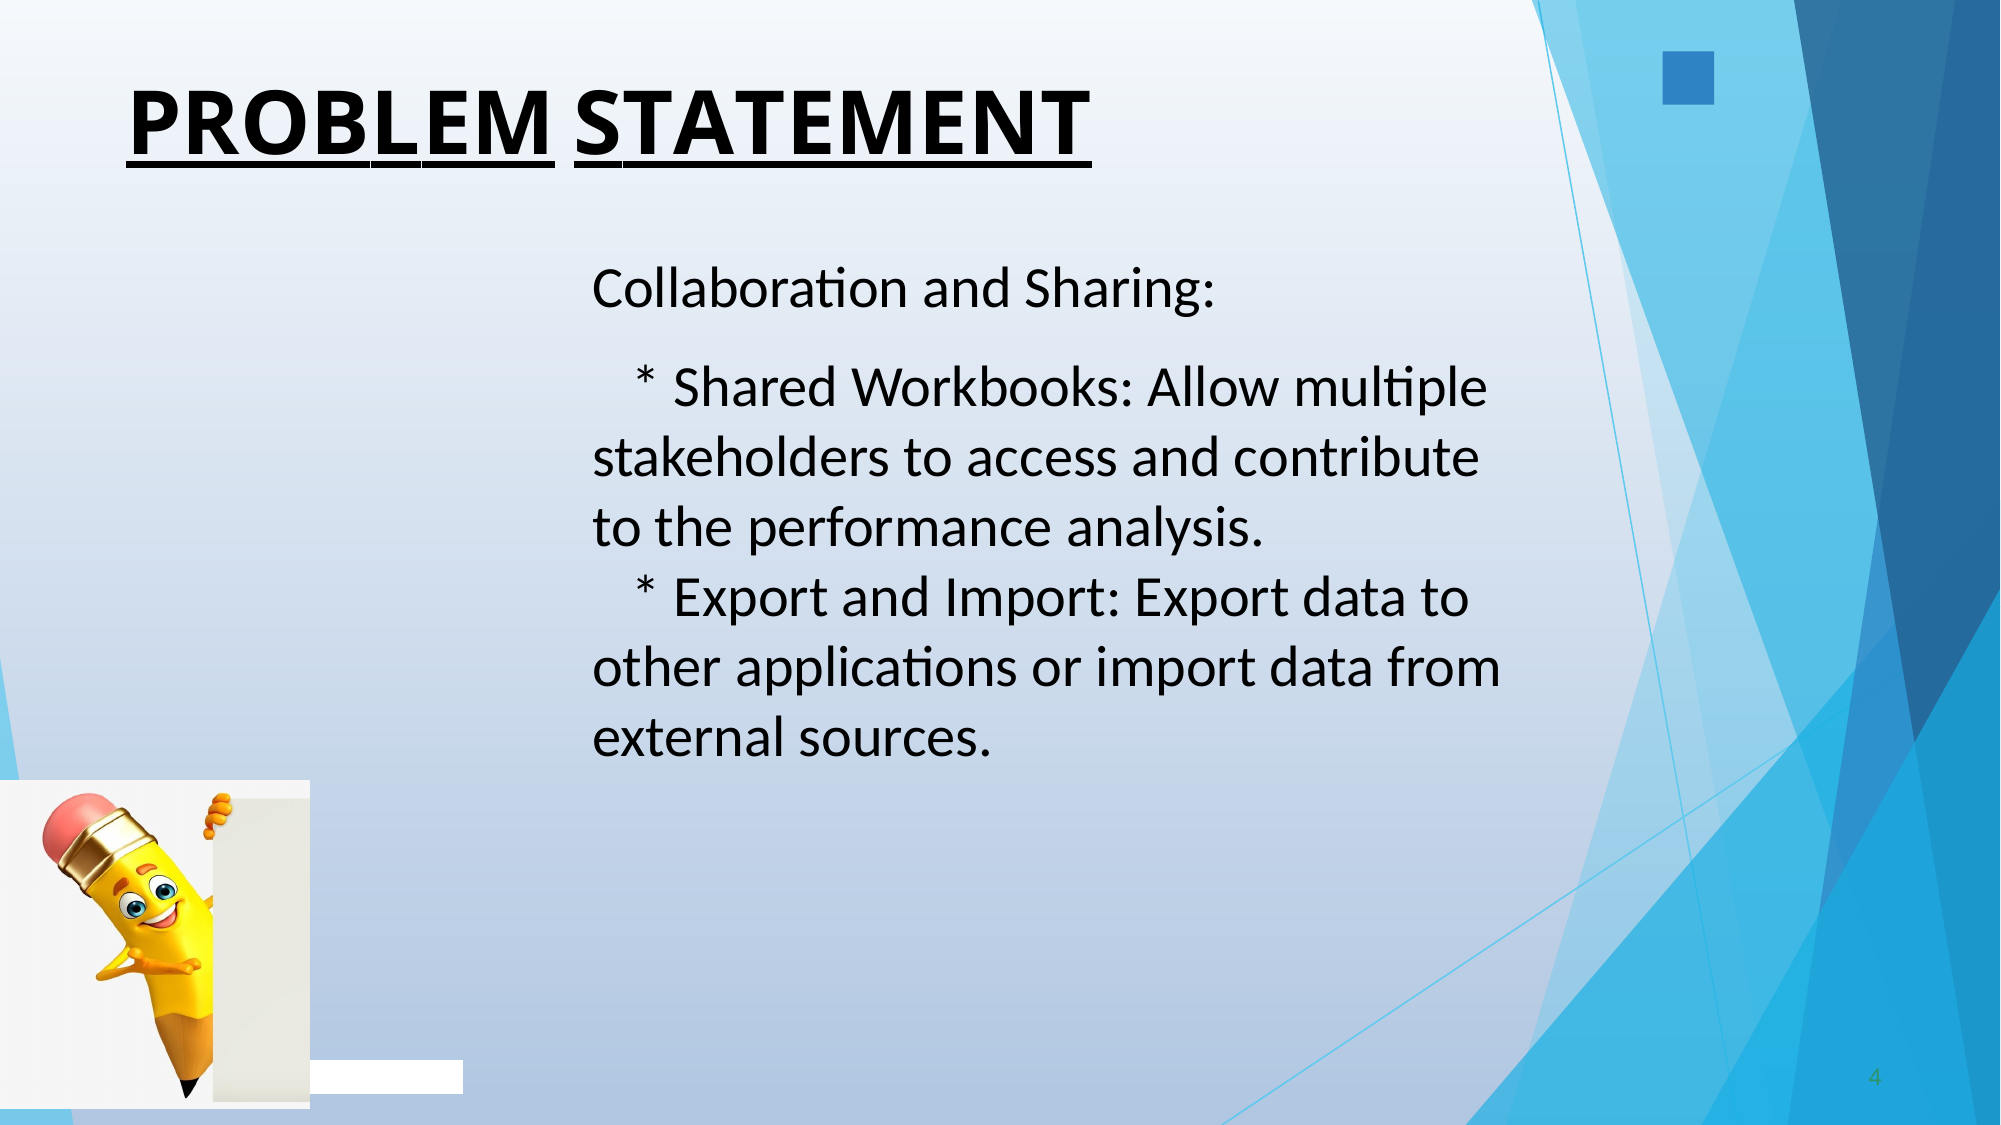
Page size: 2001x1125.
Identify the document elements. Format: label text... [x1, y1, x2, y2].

list Collaboration and Sharing: * Shared Workbooks: Allow multiple stakeholders to access and contribute to the performance analysis. * Export and Import: Export data to other applications or import data from external sources. [592, 248, 1514, 893]
text_box [1662, 51, 1715, 63]
slide_number 4 [1862, 1061, 1888, 1125]
picture [0, 780, 463, 1110]
title PROBLEM STATEMENT [123, 63, 1877, 254]
